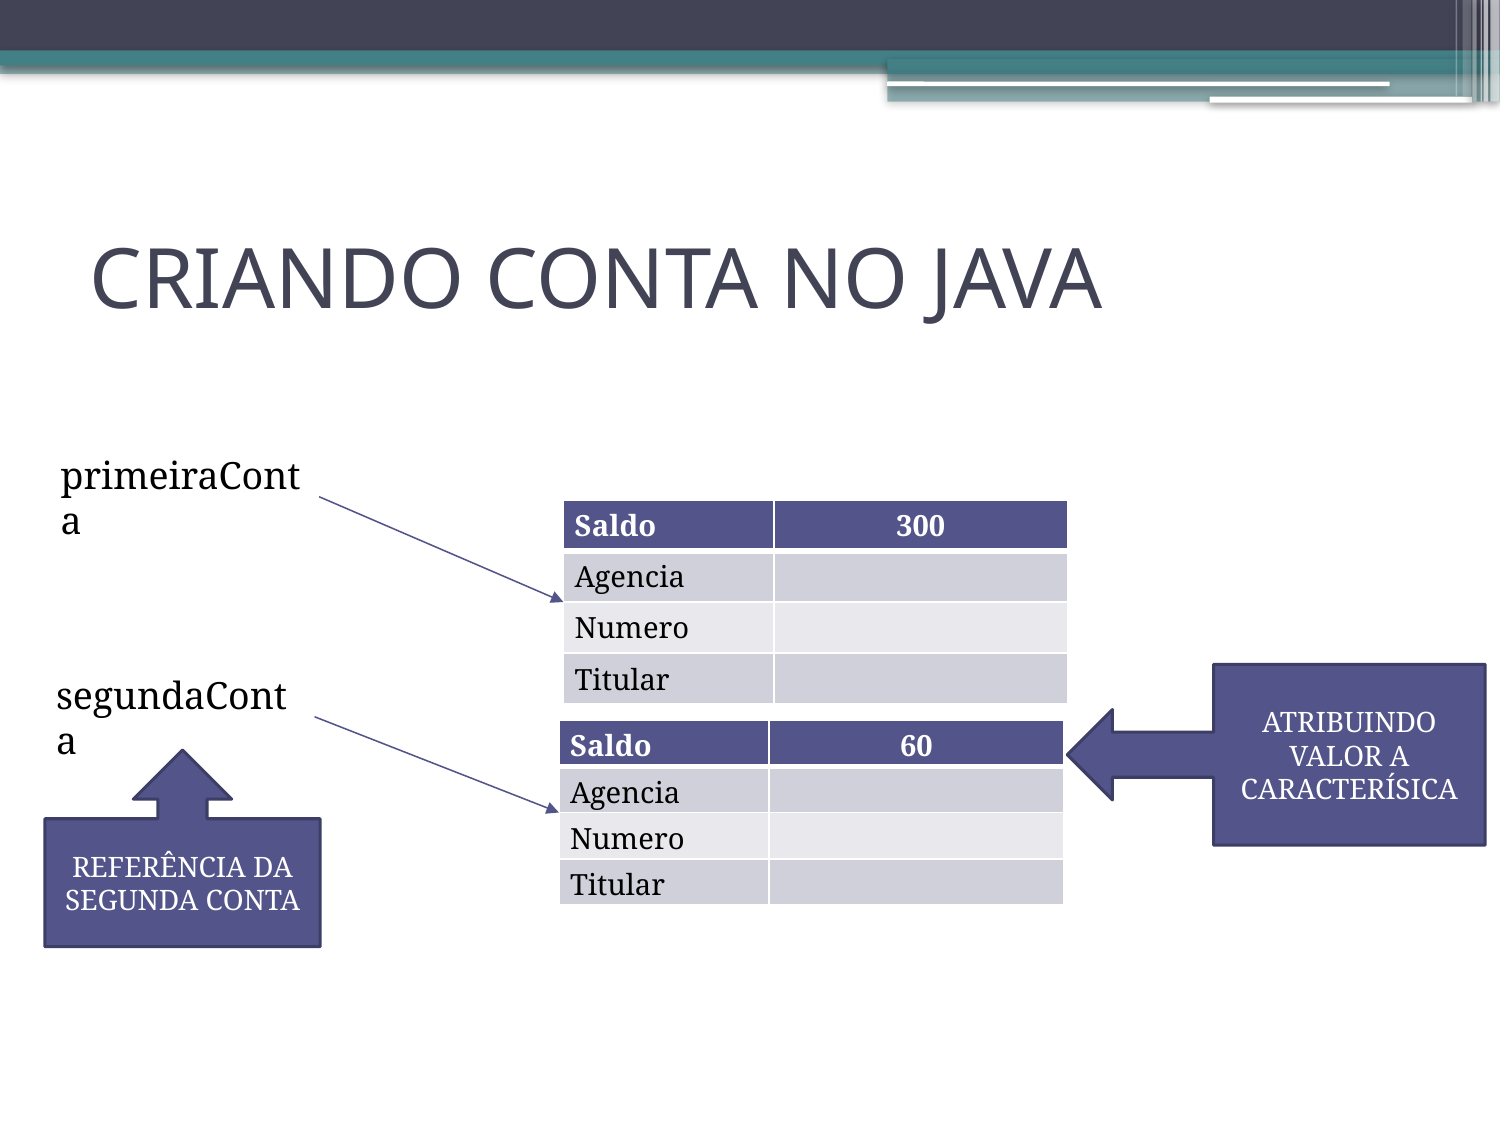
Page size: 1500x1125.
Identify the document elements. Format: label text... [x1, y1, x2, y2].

table_cell Titular [564, 654, 773, 703]
table_header 60 [770, 721, 1063, 764]
table_cell Titular [560, 860, 768, 904]
table_cell [770, 769, 1063, 812]
title CRIANDO CONTA NO JAVA [75, 187, 1425, 363]
table_cell [770, 860, 1063, 904]
table_cell Agencia [566, 769, 768, 812]
text_box segundaConta [41, 664, 315, 770]
table_cell [775, 554, 1067, 601]
table_header Saldo [570, 501, 773, 548]
table_cell [775, 603, 1067, 652]
table_cell Numero [564, 603, 773, 652]
table_header 300 [775, 501, 1067, 548]
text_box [318, 474, 564, 593]
text_box primeiraConta [45, 444, 320, 550]
table_cell Agencia [565, 554, 773, 601]
table_cell [770, 813, 1063, 858]
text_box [314, 694, 560, 813]
table_cell [775, 654, 1067, 703]
table_header Saldo [566, 721, 768, 764]
table_cell Numero [560, 813, 768, 858]
text_box ATRIBUINDO VALOR A CARACTERÍSICA [1066, 662, 1487, 847]
text_box REFERÊNCIA DA SEGUNDA CONTA [43, 770, 322, 949]
